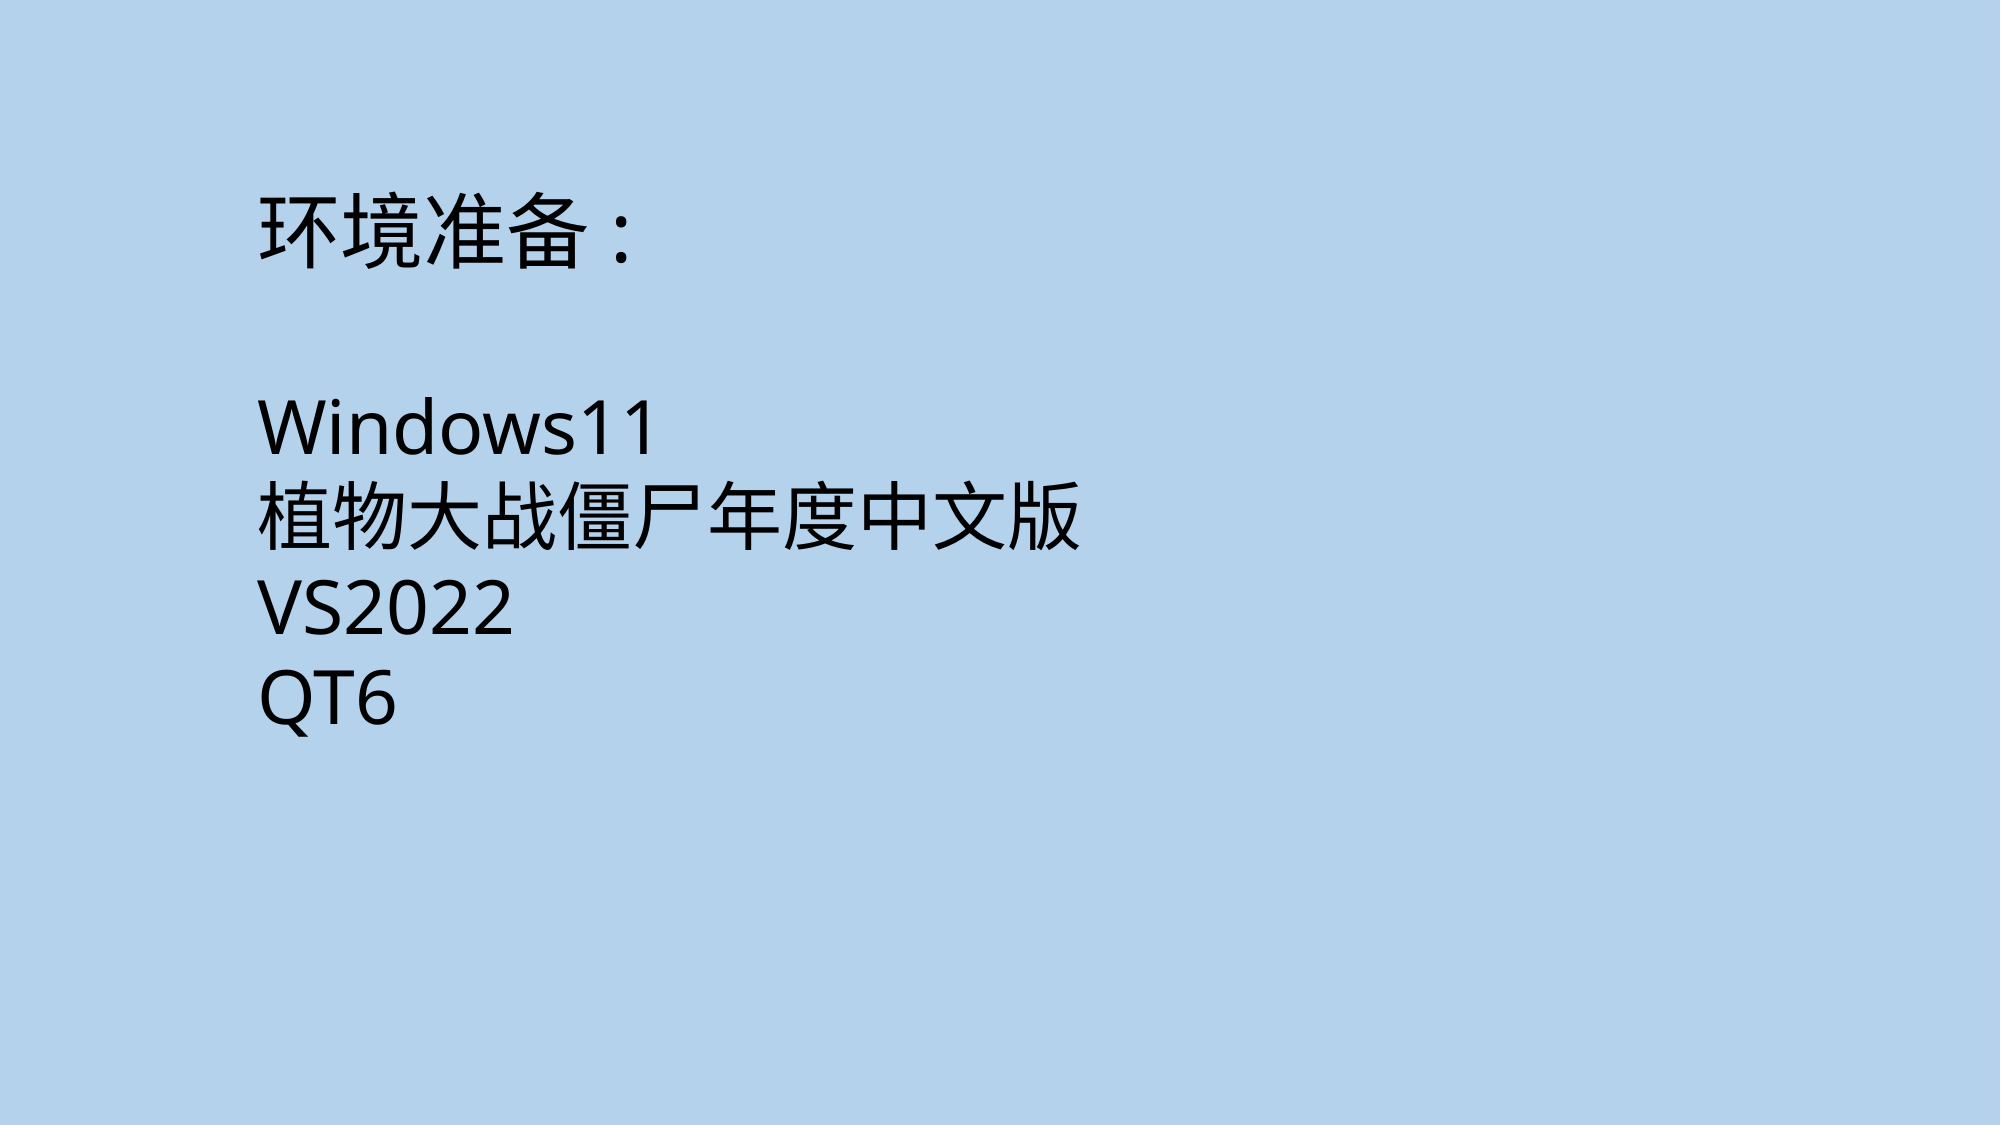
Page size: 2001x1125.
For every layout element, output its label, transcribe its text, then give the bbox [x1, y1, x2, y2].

text_box 环境准备: Windows11 植物大战僵尸年度中文版 VS2022 QT6 [242, 172, 1294, 747]
